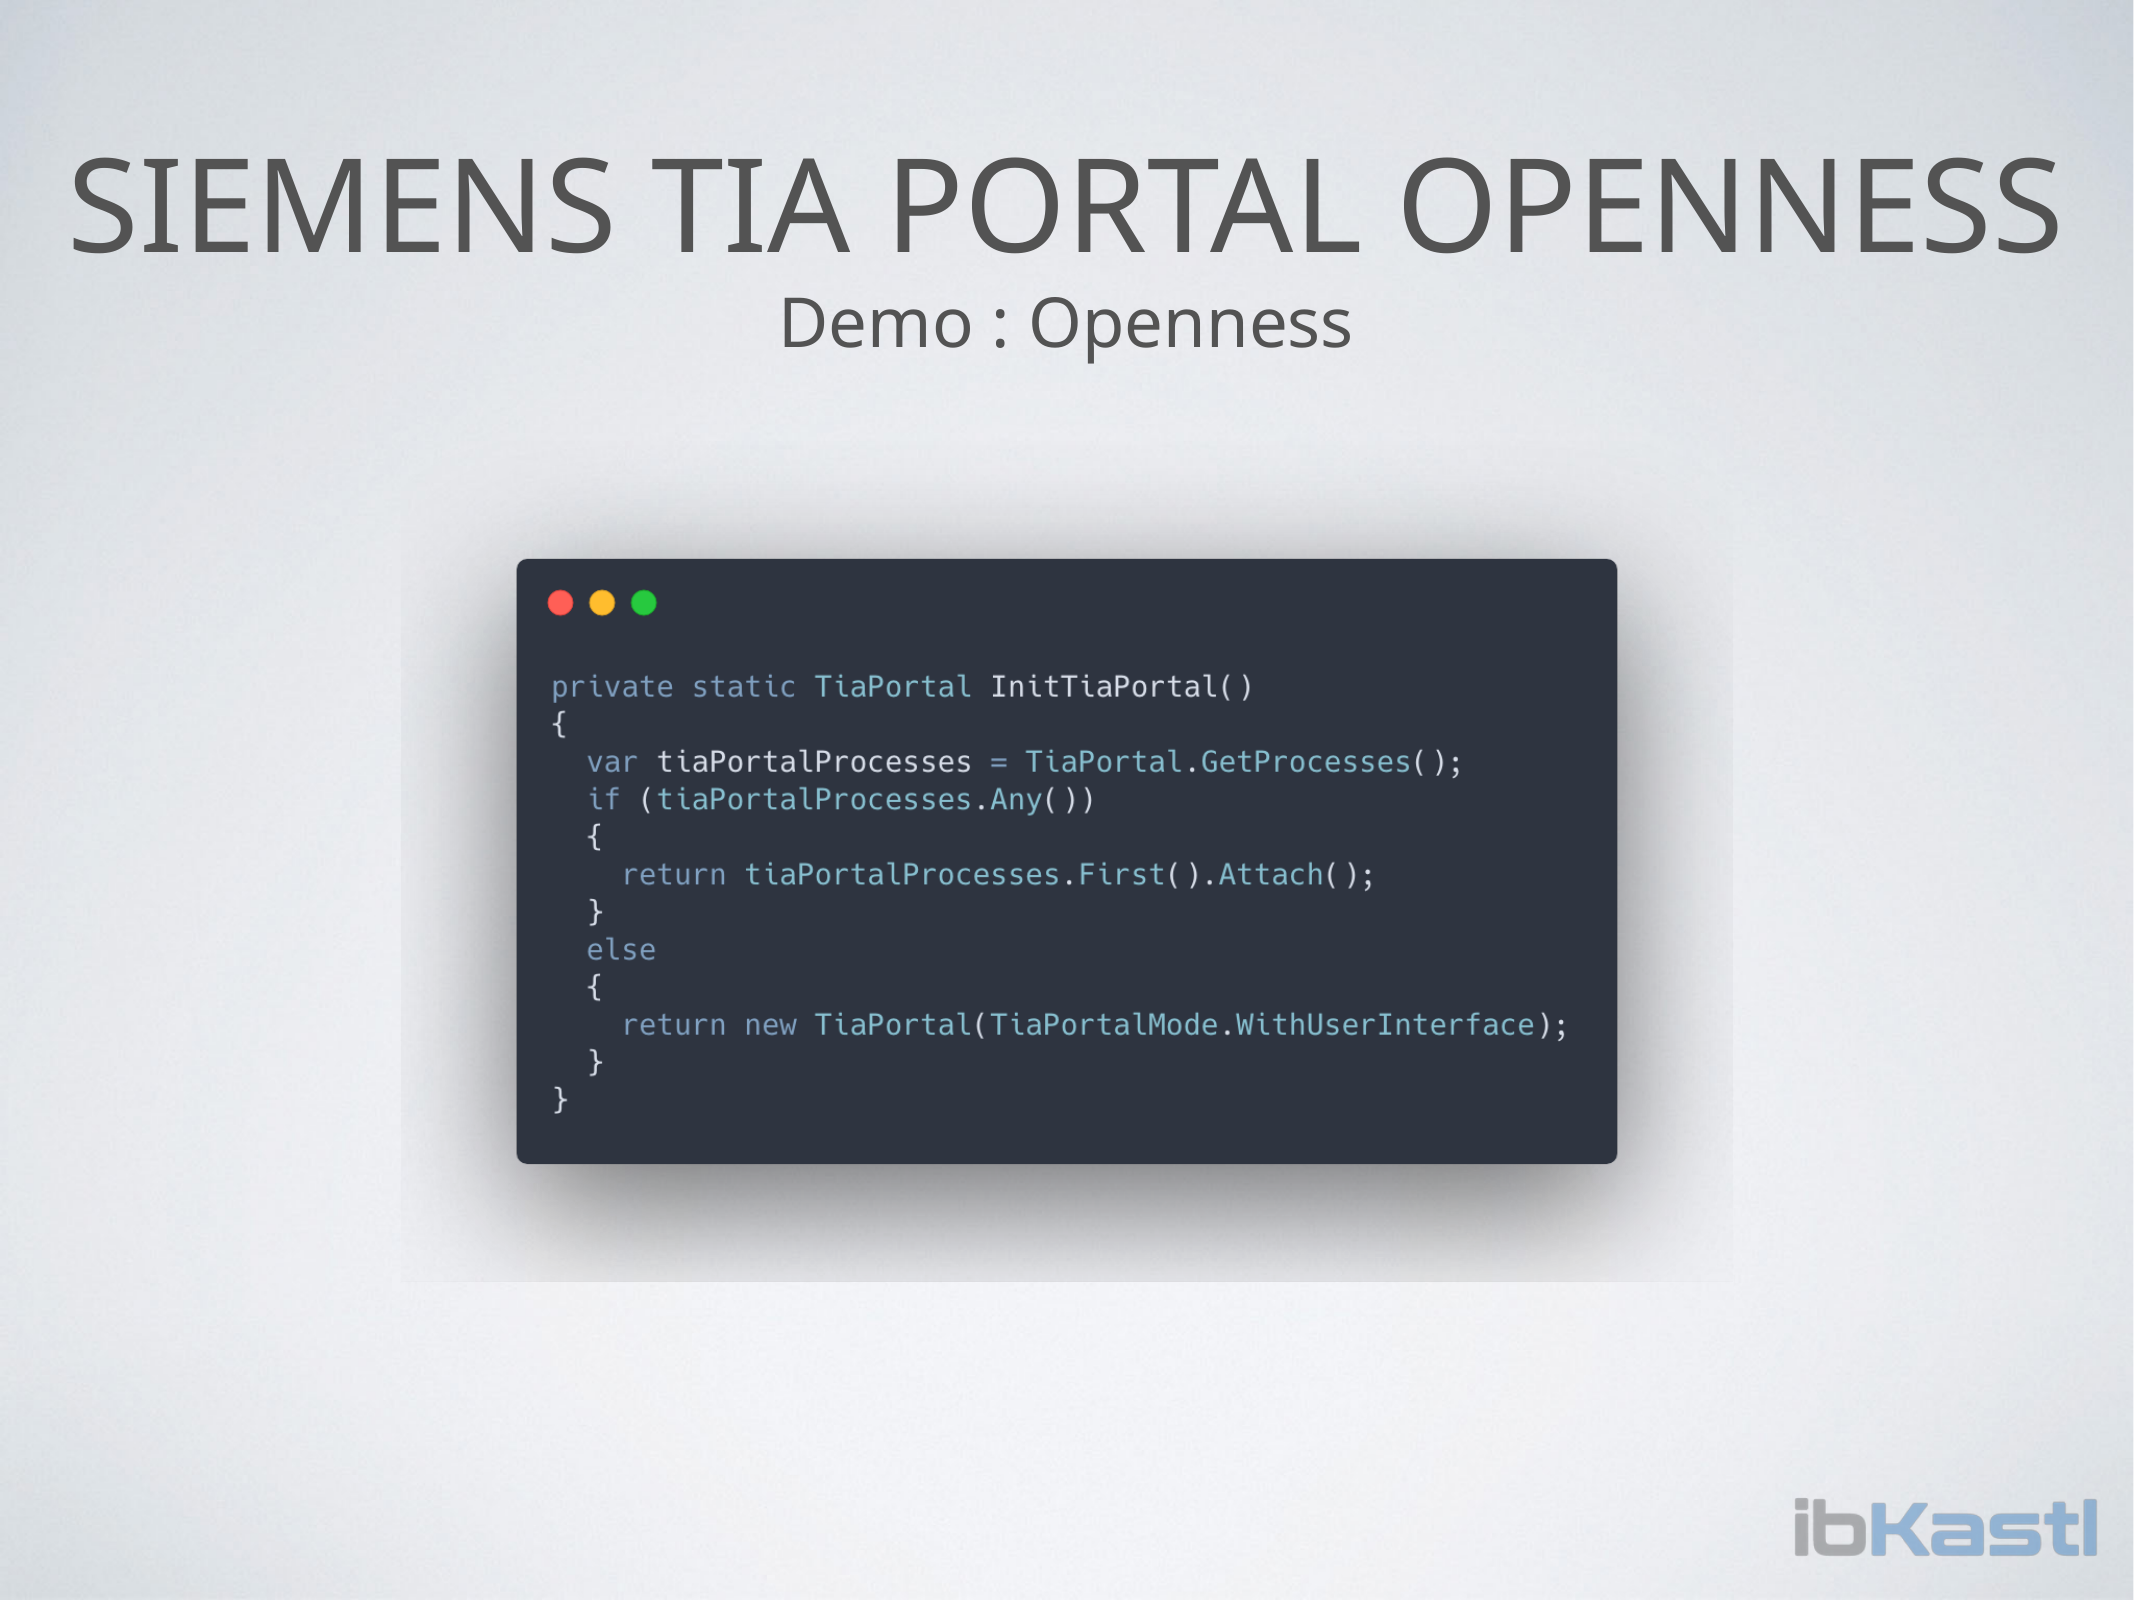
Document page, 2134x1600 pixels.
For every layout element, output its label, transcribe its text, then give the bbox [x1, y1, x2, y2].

title Siemens TIA Portal Openness Demo : Openness [57, 41, 2076, 443]
picture [0, 0, 2134, 1600]
